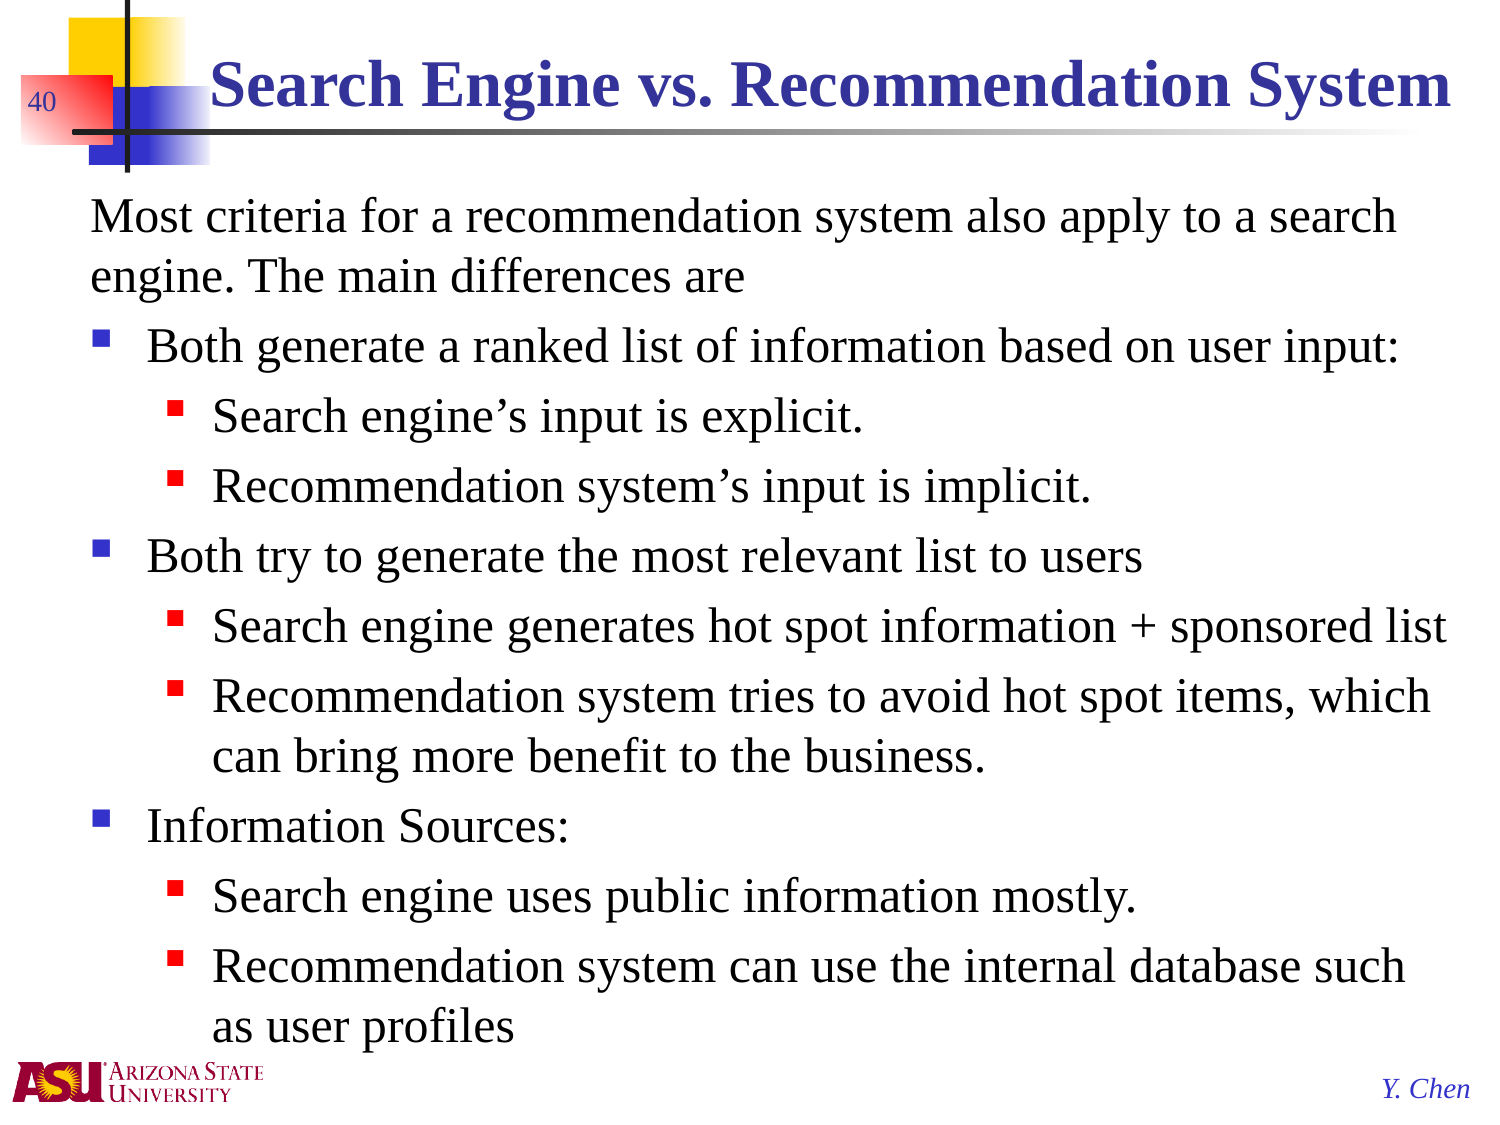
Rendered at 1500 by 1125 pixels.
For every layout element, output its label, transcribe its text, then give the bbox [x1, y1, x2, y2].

list Most criteria for a recommendation system also apply to a search engine. The main differences are Both generate a ranked list of information based on user input: Search engine’s input is explicit. Recommendation system’s input is implicit. Both try to generate the most relevant list to users Search engine generates hot spot information + sponsored list Recommendation system tries to avoid hot spot items, which can bring more benefit to the business. Information Sources: Search engine uses public information mostly. Recommendation system can use the internal database such as user profiles [75, 174, 1475, 1075]
slide_number 40 [12, 49, 126, 126]
title Search Engine vs. Recommendation System [174, 24, 1488, 128]
picture [12, 1062, 263, 1102]
